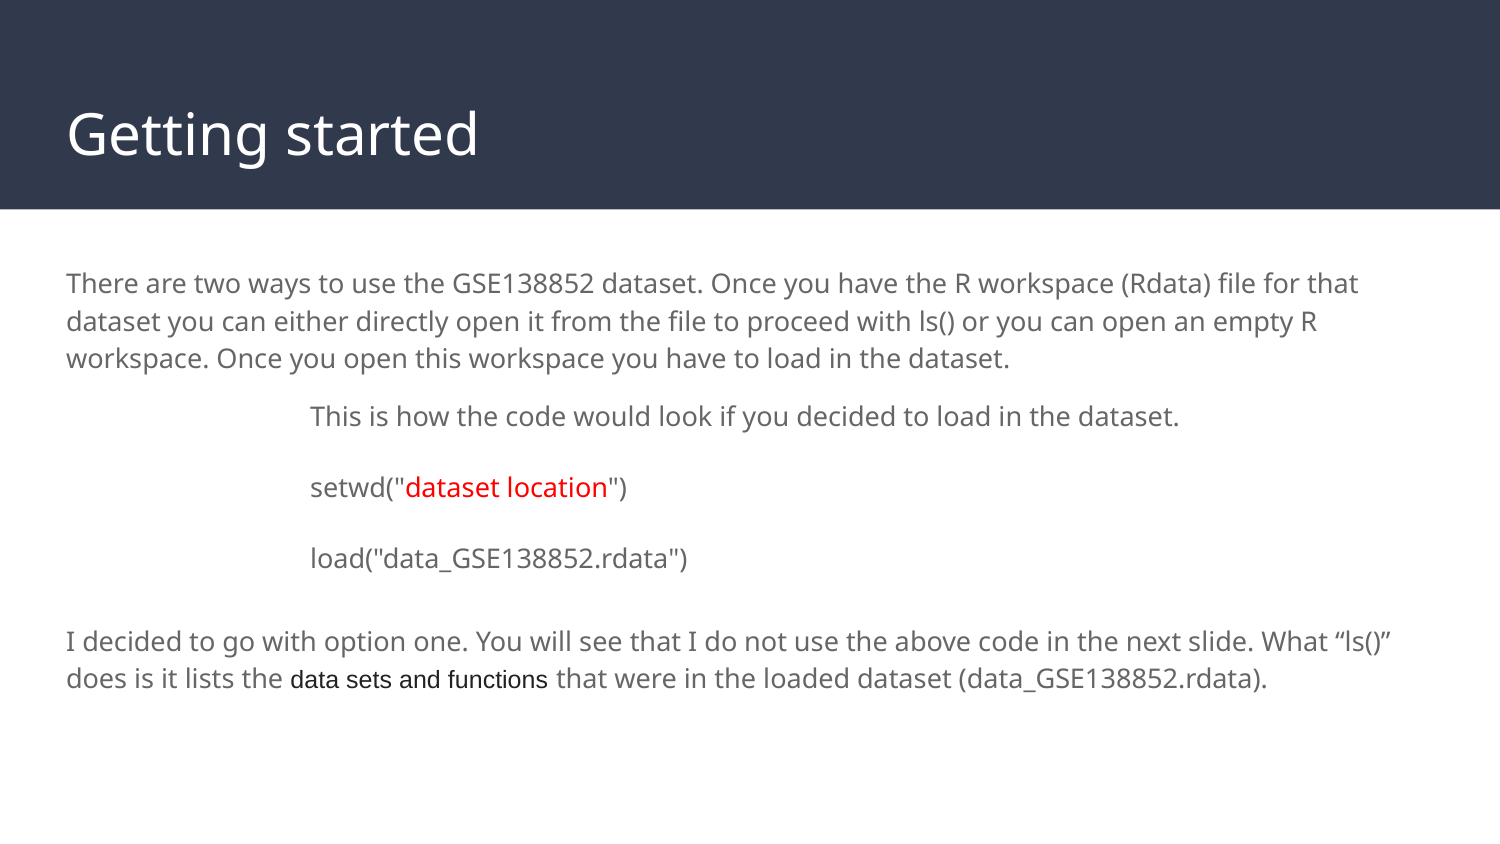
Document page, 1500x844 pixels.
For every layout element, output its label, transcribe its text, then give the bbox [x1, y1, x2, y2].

title Getting started [51, 82, 1449, 185]
list There are two ways to use the GSE138852 dataset. Once you have the R workspace (Rdata) file for that dataset you can either directly open it from the file to proceed with ls() or you can open an empty R workspace. Once you open this workspace you have to load in the dataset. I decided to go with option one. You will see that I do not use the above code in the next slide. What “ls()” does is it lists the data sets and functions that were in the loaded dataset (data_GSE138852.rdata). [51, 247, 1449, 752]
text_box This is how the code would look if you decided to load in the dataset. setwd("dataset location") load("data_GSE138852.rdata") [295, 379, 1205, 578]
